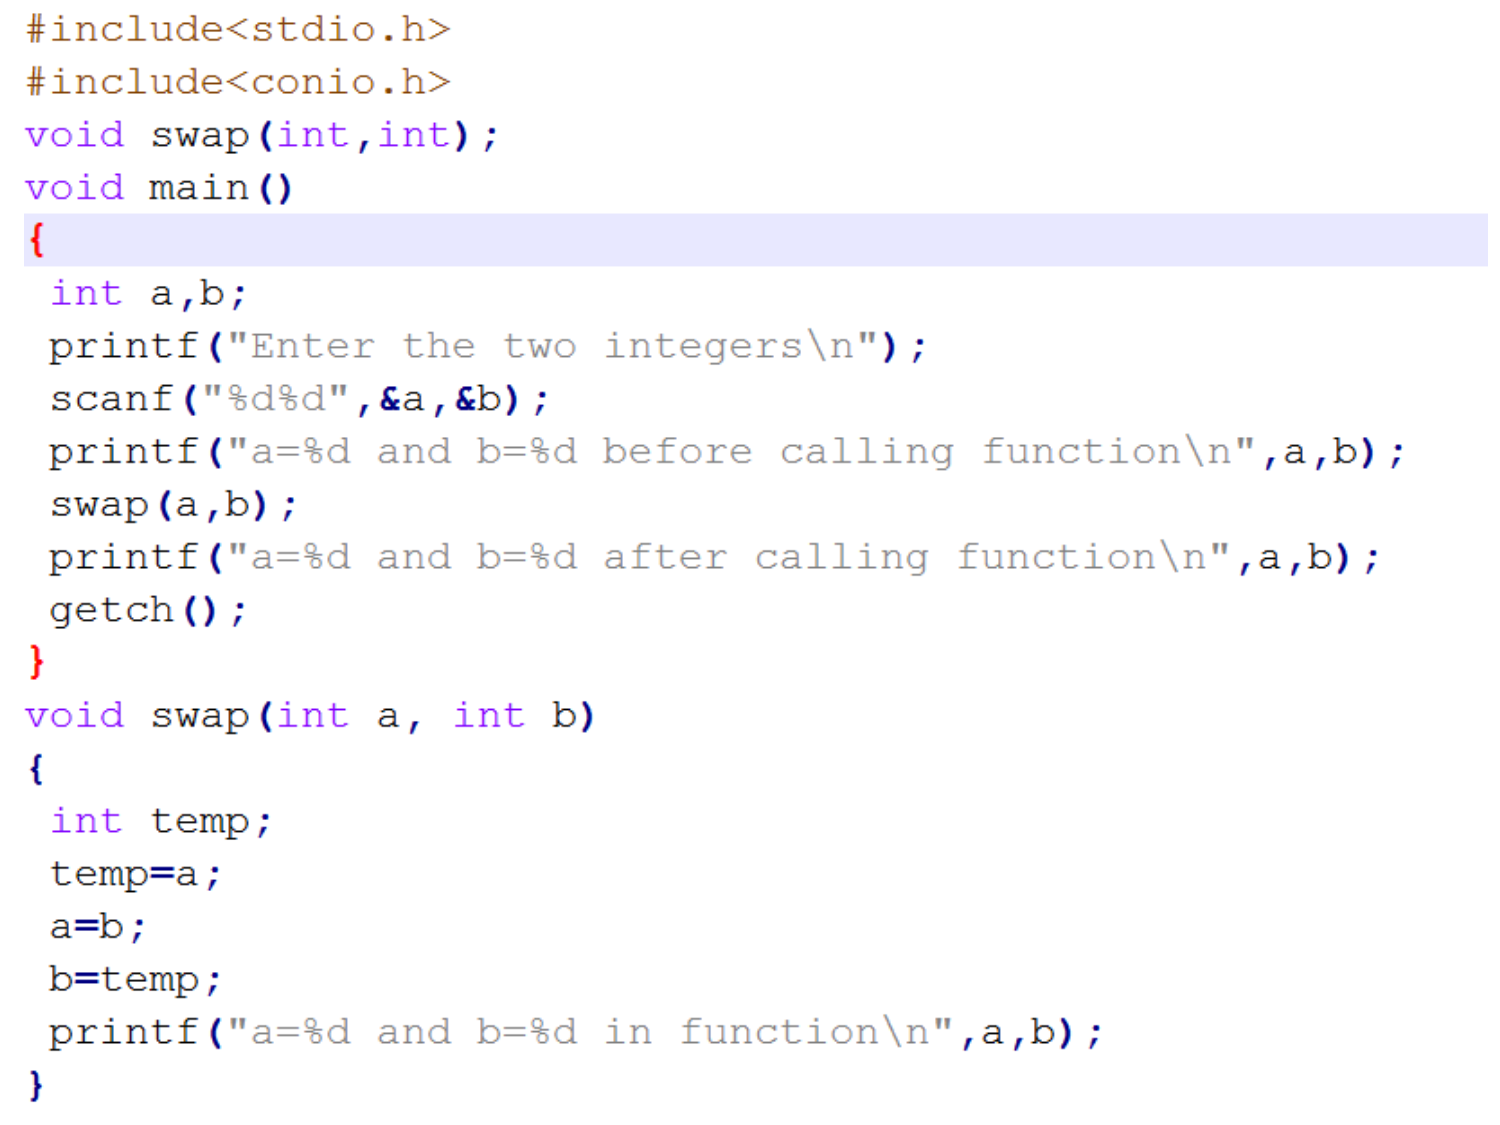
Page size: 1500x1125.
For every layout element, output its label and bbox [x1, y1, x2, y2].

list [24, 12, 1488, 1113]
